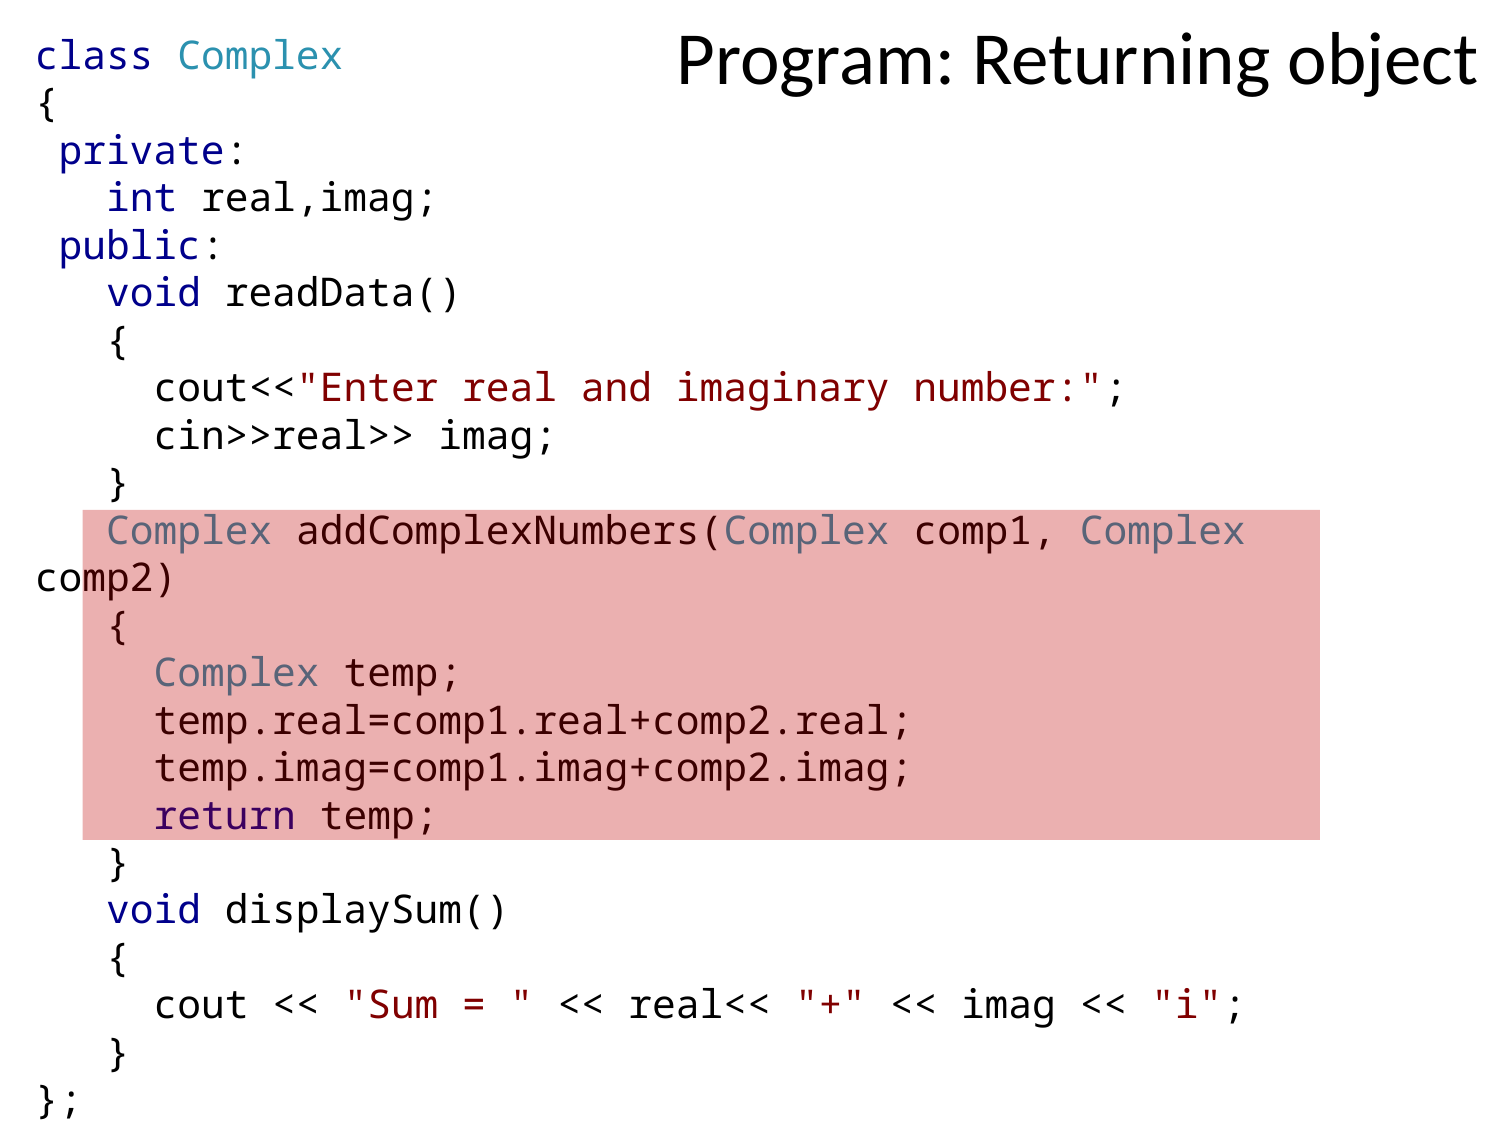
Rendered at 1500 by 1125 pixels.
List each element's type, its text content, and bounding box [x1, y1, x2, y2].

text_box Program: Returning object [661, 2, 1495, 108]
text_box [80, 508, 1322, 842]
text_box class Complex { private: int real,imag; public: void readData() { cout<<"Enter real and imaginary number:"; cin>>real>> imag; } Complex addComplexNumbers(Complex comp1, Complex comp2) { Complex temp; temp.real=comp1.real+comp2.real; temp.imag=comp1.imag+comp2.imag; return temp; } void displaySum() { cout << "Sum = " << real<< "+" << imag << "i"; } }; [20, 22, 1320, 1125]
